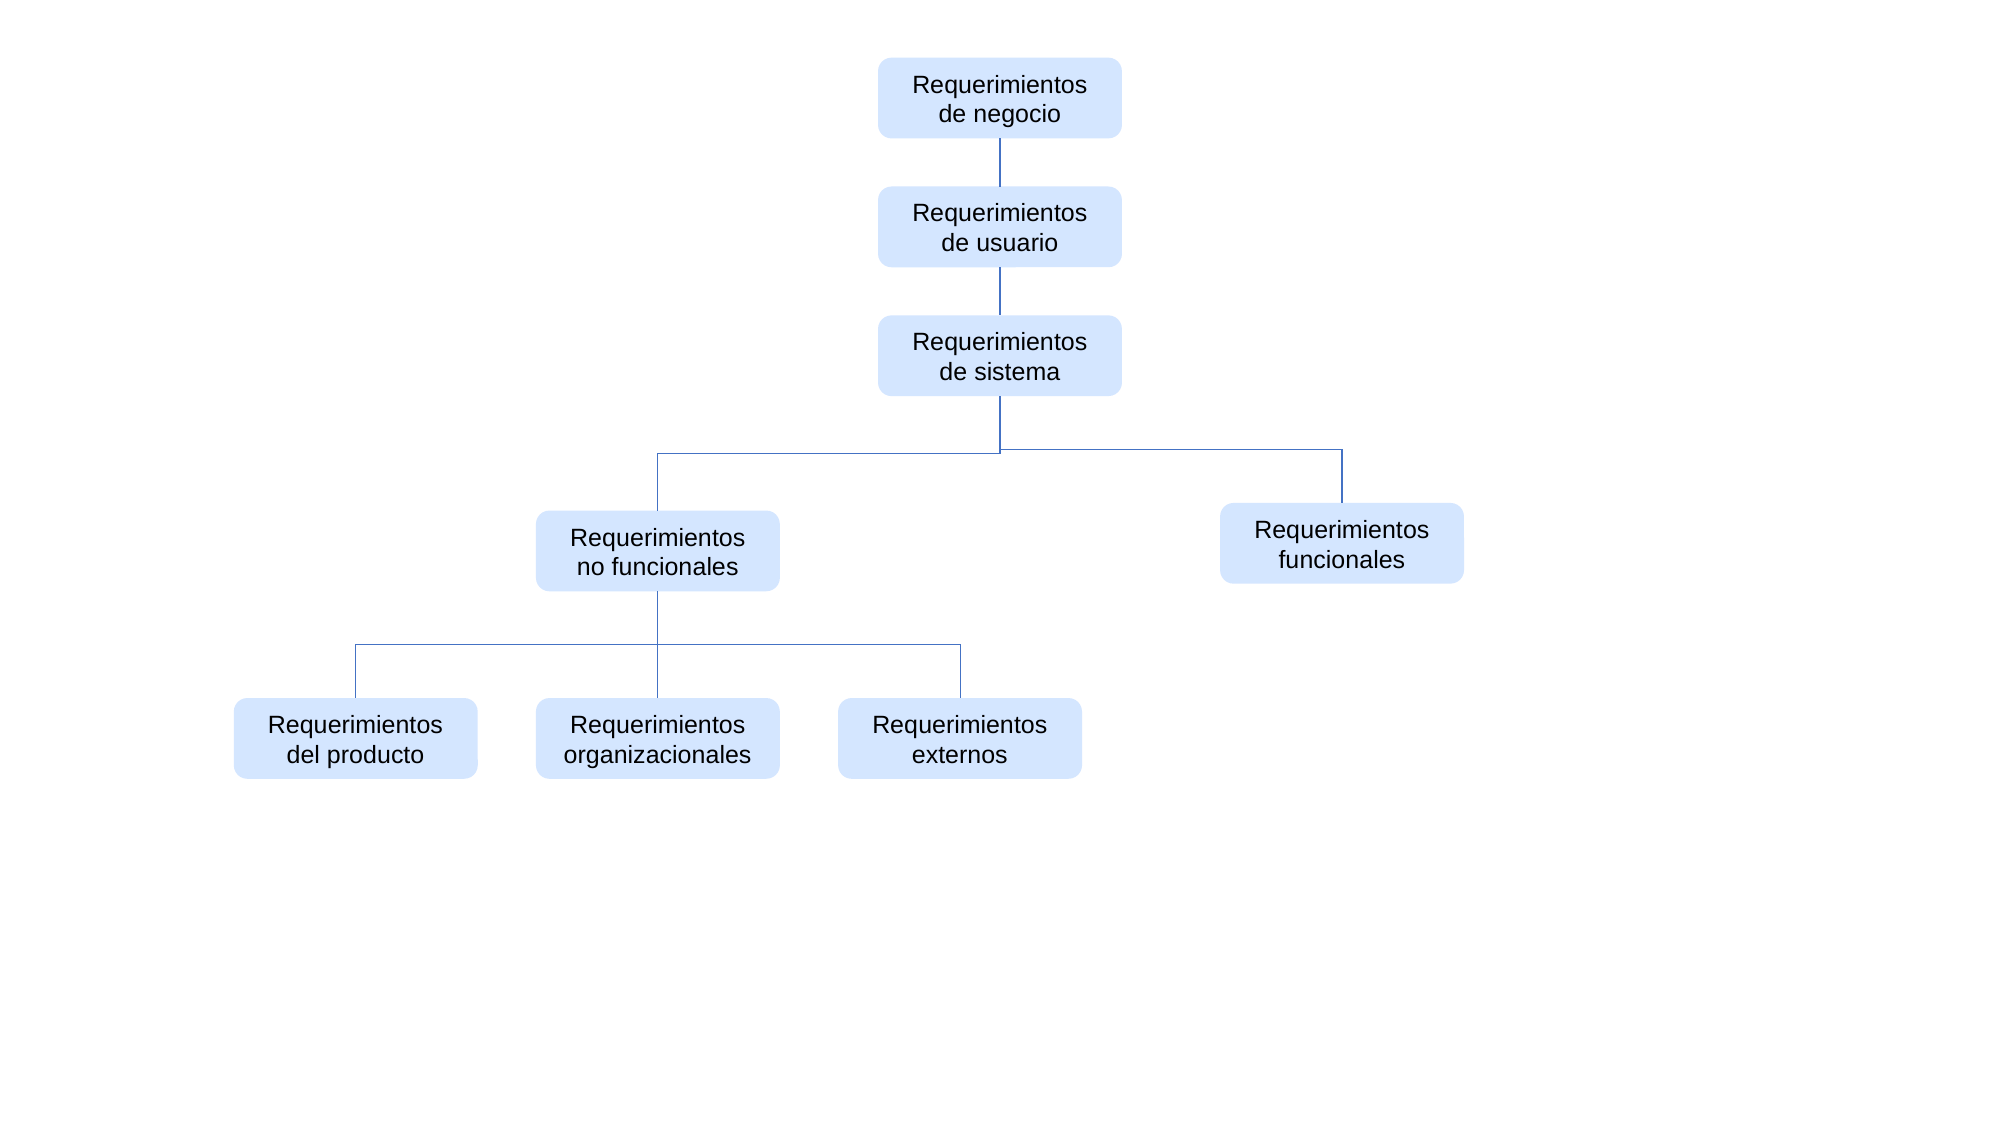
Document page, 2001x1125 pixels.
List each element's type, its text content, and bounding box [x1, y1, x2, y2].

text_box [453, 493, 561, 796]
text_box Requerimientos externos [863, 696, 1084, 780]
text_box Requerimientos de usuario [876, 185, 1124, 269]
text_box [755, 493, 863, 796]
text_box Requerimientos de negocio [876, 56, 1124, 140]
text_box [1117, 278, 1225, 621]
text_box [771, 282, 887, 625]
text_box Requerimientos del producto [232, 696, 453, 780]
text_box Requerimientos funcionales [1225, 501, 1466, 585]
text_box Requerimientos no funcionales [561, 509, 755, 593]
text_box Requerimientos de sistema [887, 314, 1117, 398]
text_box Requerimientos organizacionales [561, 696, 755, 780]
